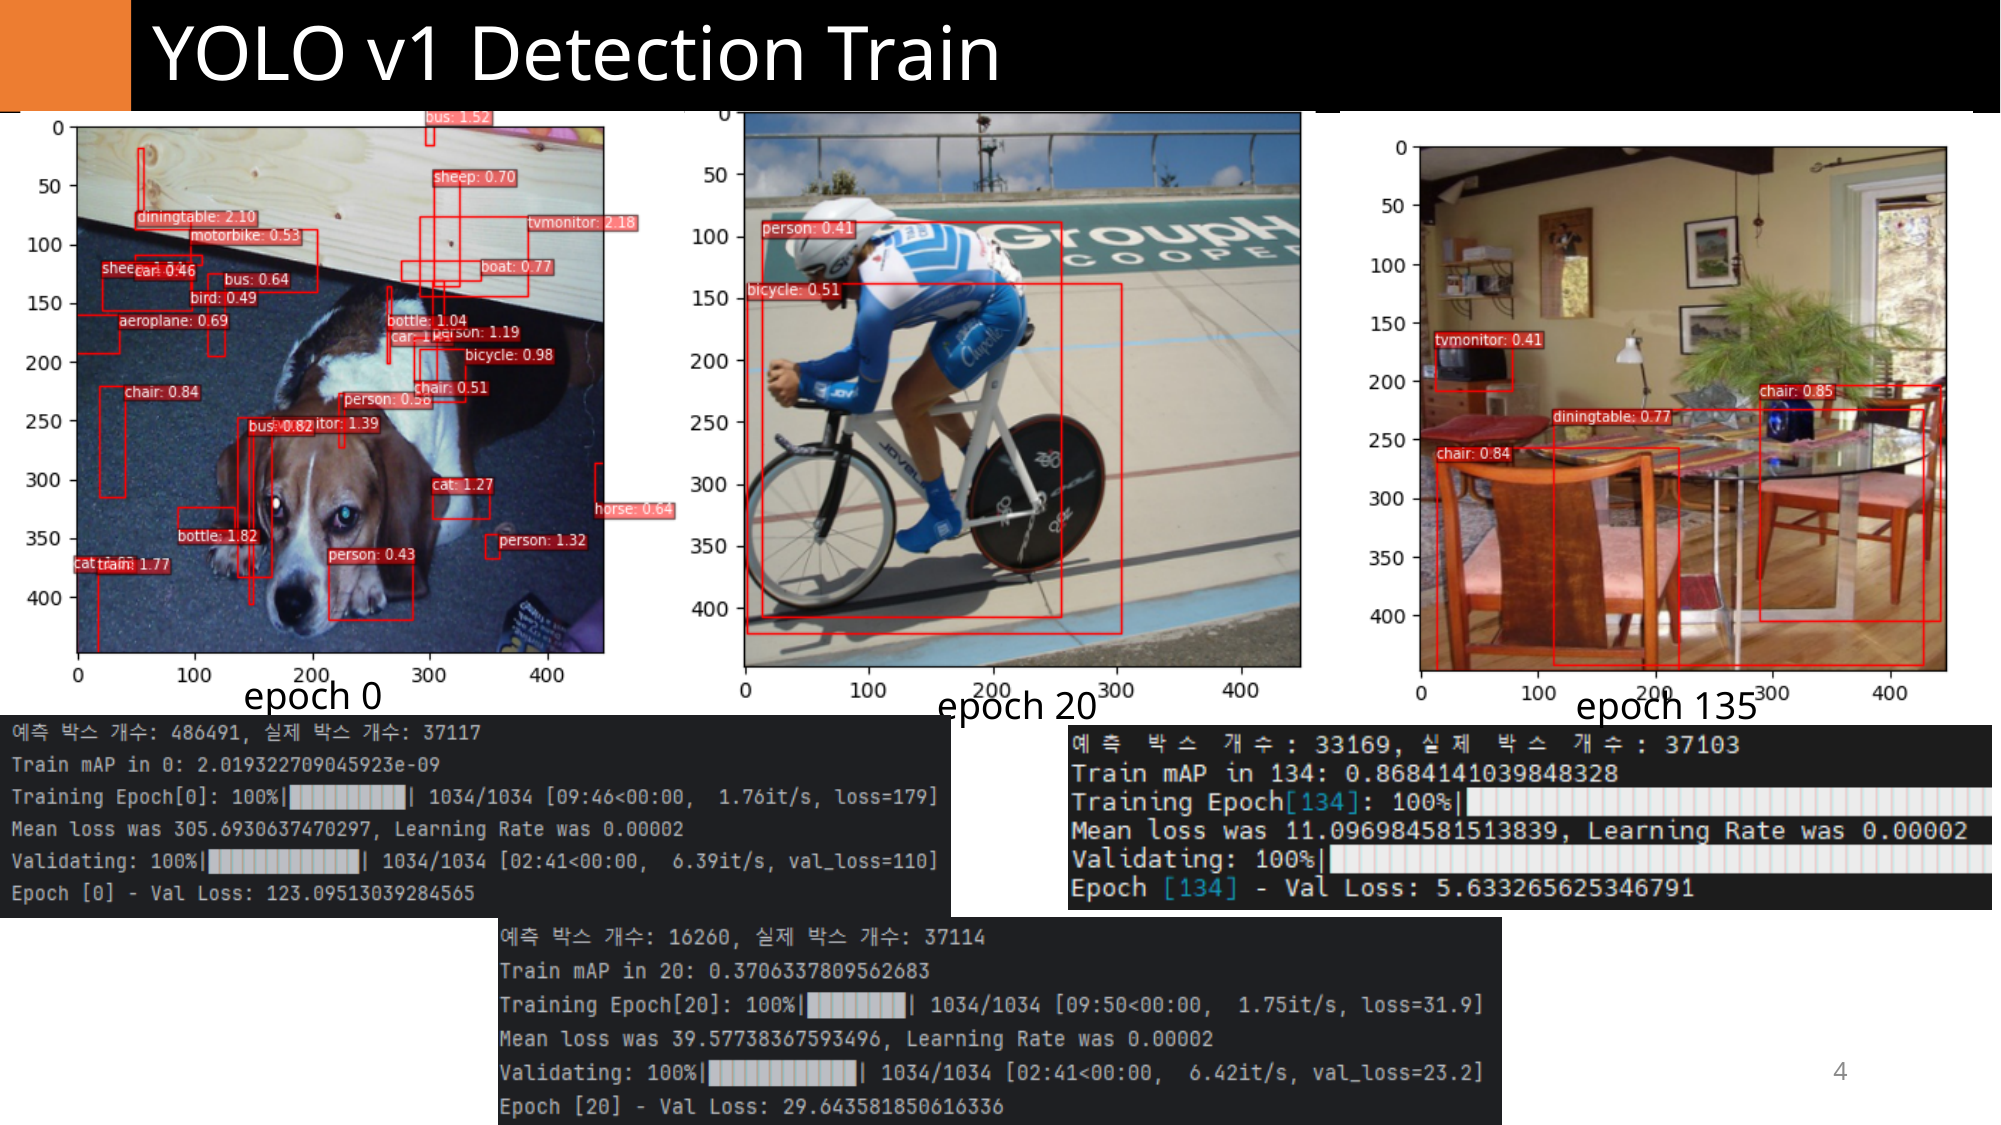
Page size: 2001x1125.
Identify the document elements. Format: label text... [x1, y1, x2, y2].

slide_number 4 [1502, 1042, 1863, 1103]
title YOLO v1 Detection Train [137, 0, 2000, 112]
picture [0, 715, 1502, 1125]
picture [1068, 111, 1992, 910]
text_box epoch 0 [228, 690, 398, 715]
text_box epoch 20 [922, 705, 1113, 735]
picture [20, 111, 1316, 705]
